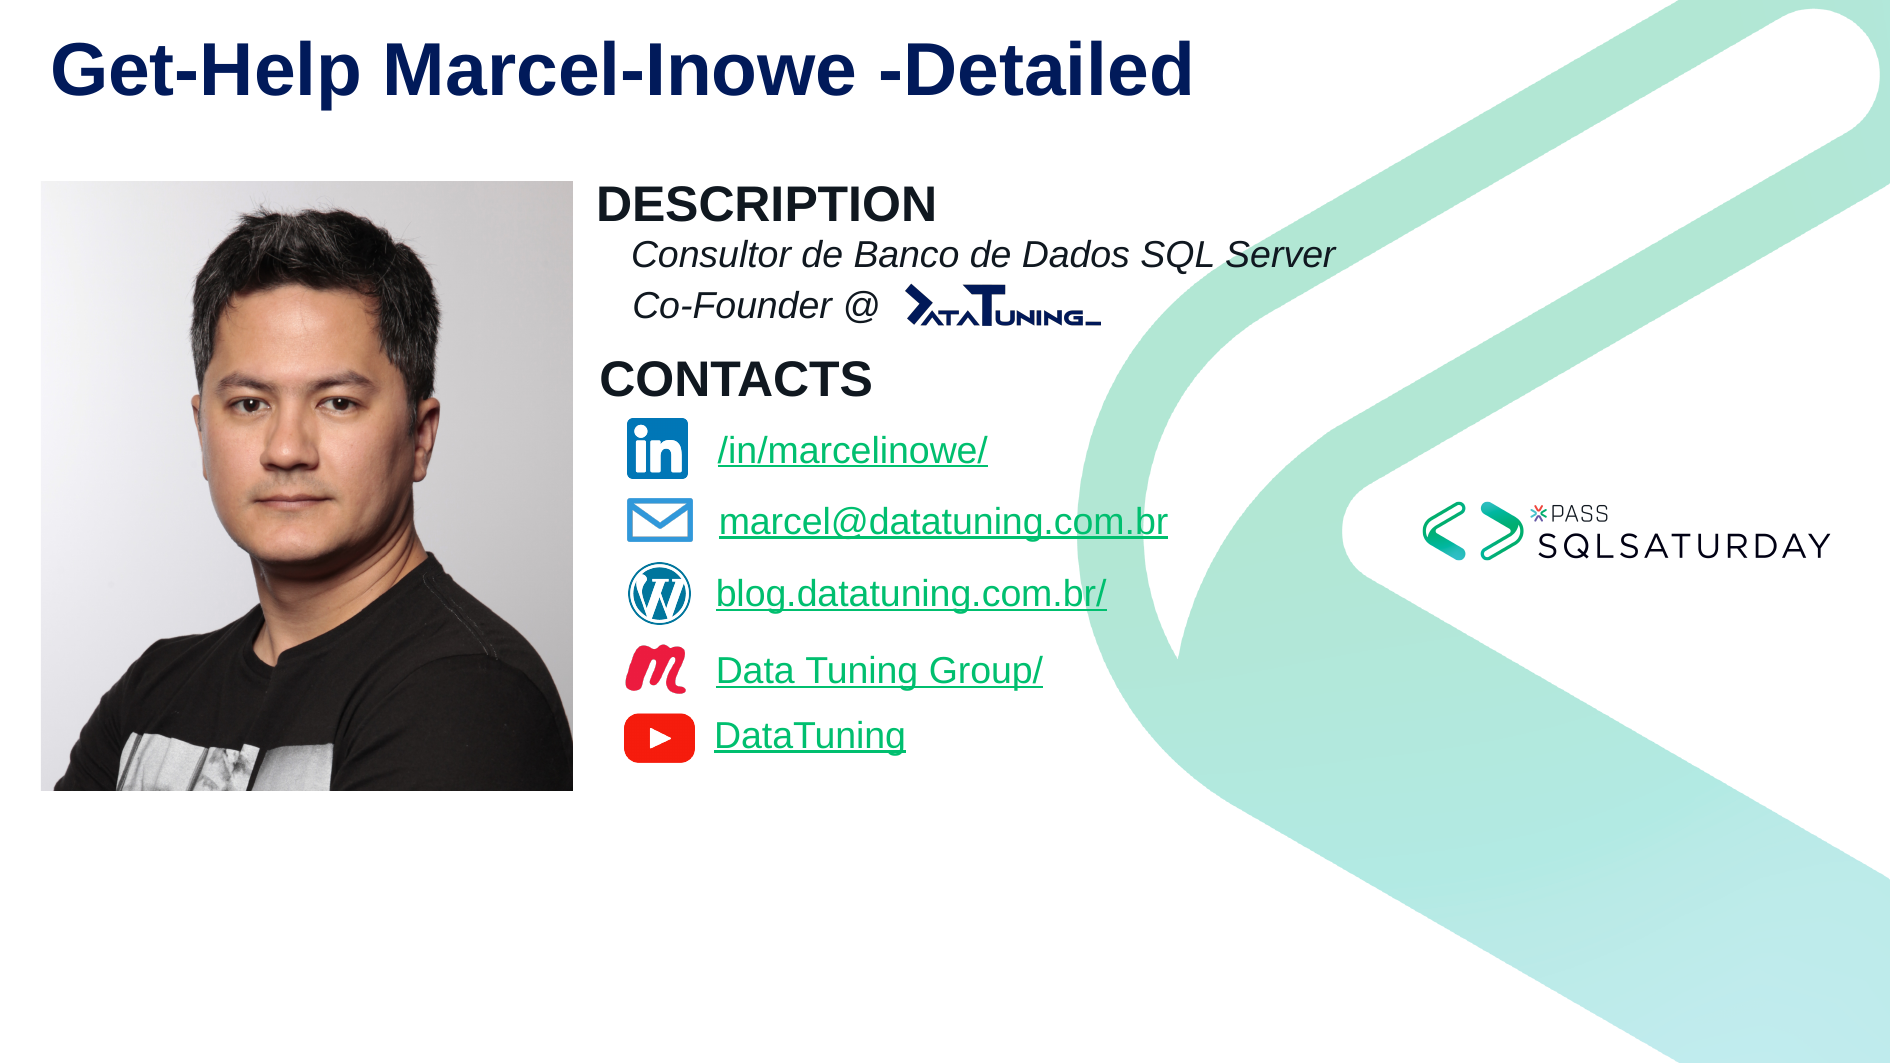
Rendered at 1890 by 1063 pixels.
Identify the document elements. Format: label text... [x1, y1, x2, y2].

text_box marcel@datatuning.com.br [703, 489, 1184, 550]
picture [635, 441, 645, 473]
picture [668, 562, 691, 584]
picture [628, 562, 651, 585]
text_box Data Tuning Group/ [708, 638, 1063, 699]
text_box Get-Help Marcel-Inowe -Detailed [35, 12, 1211, 118]
picture [635, 424, 647, 438]
text_box DESCRIPTION [581, 163, 953, 226]
text_box CONTACTS [616, 338, 888, 414]
picture [905, 0, 1890, 1063]
picture [650, 441, 682, 473]
picture [626, 498, 693, 543]
picture [2, 181, 703, 791]
text_box Consultor de Banco de Dados SQL Server [616, 222, 1458, 283]
picture [631, 565, 688, 622]
text_box Co-Founder @ [617, 273, 920, 334]
text_box blog.datatuning.com.br/ [701, 562, 1138, 622]
text_box /in/marcelinowe/ [702, 418, 1003, 478]
text_box DataTuning [699, 703, 1445, 764]
